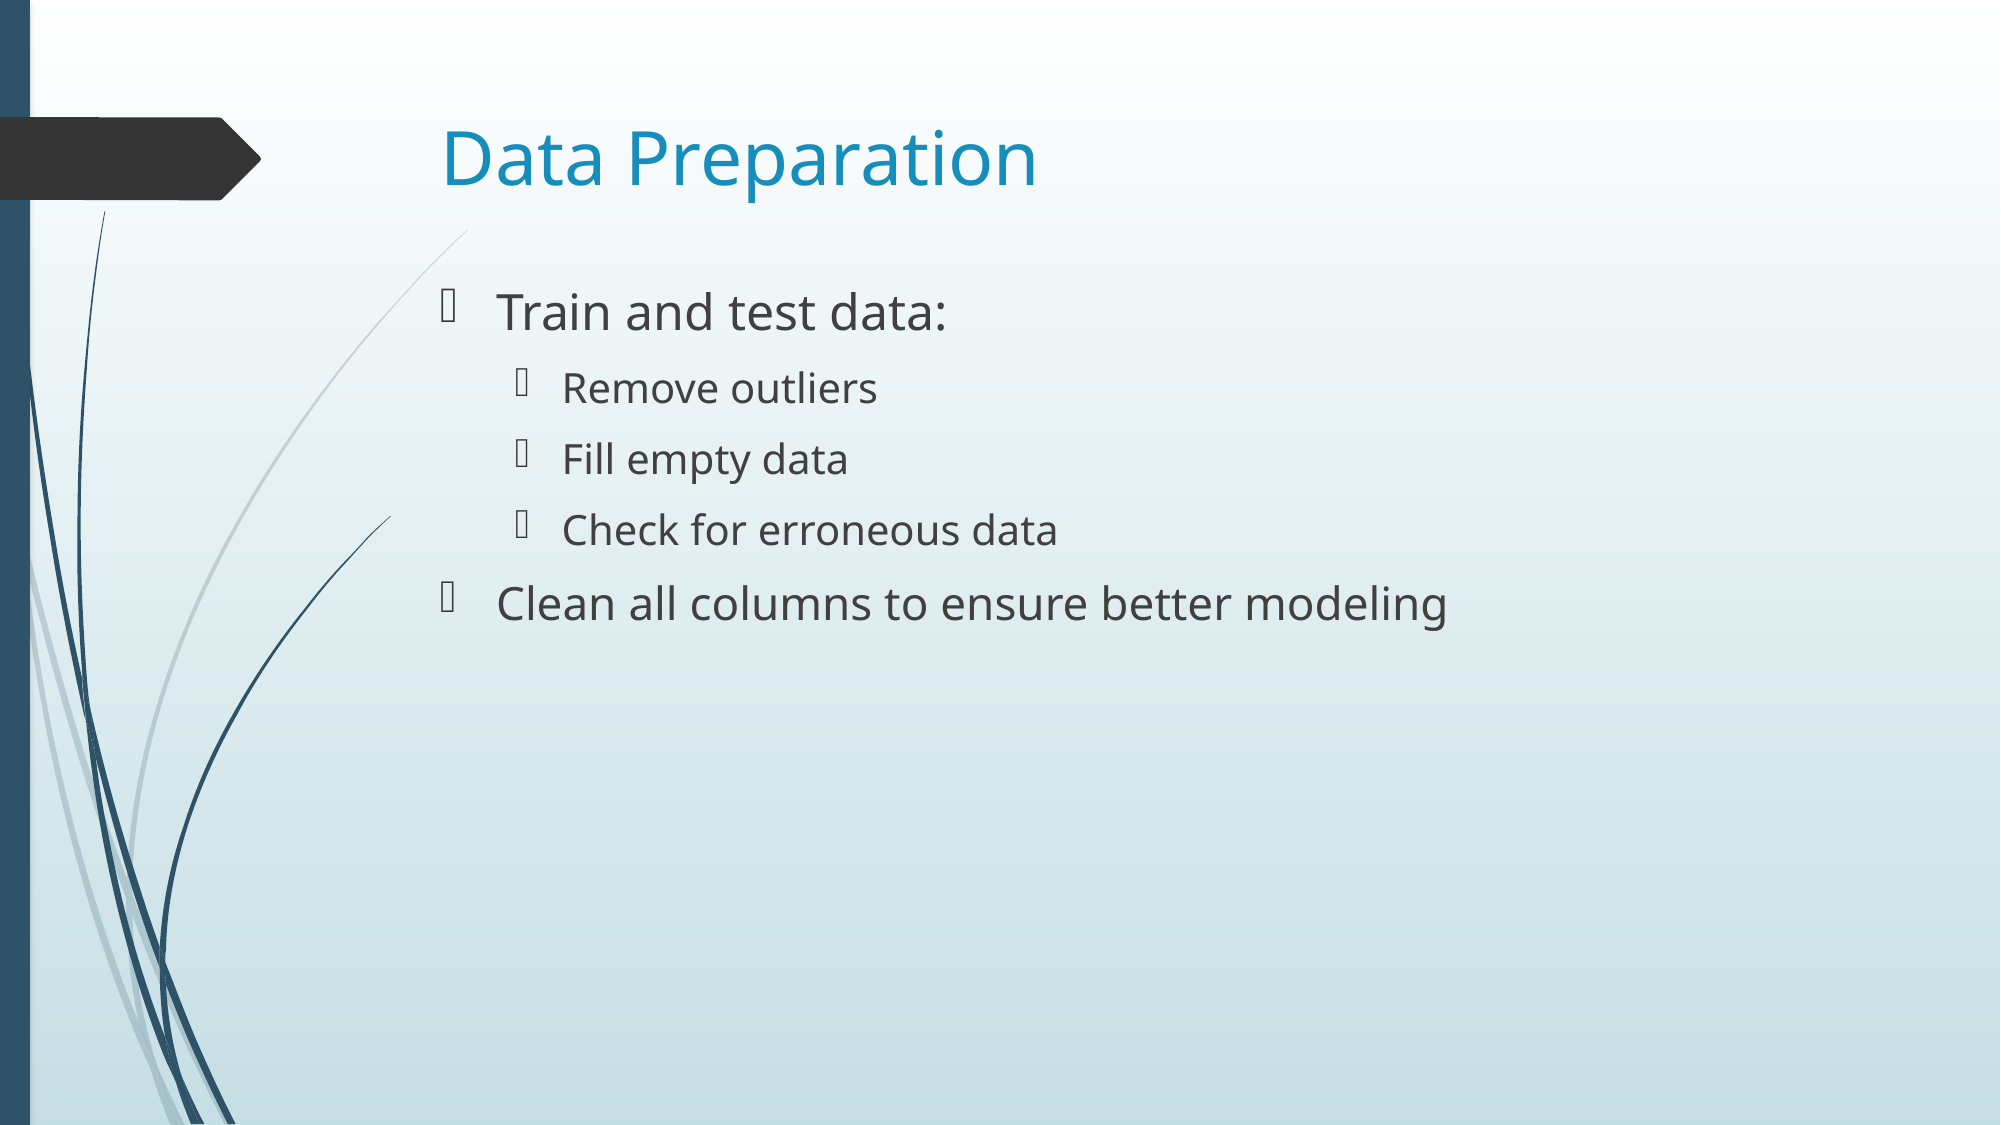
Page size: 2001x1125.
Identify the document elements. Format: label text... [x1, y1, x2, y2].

list Train and test data: Remove outliers Fill empty data Check for erroneous data Clean all columns to ensure better modeling [424, 273, 1888, 893]
title Data Preparation [425, 102, 1888, 273]
